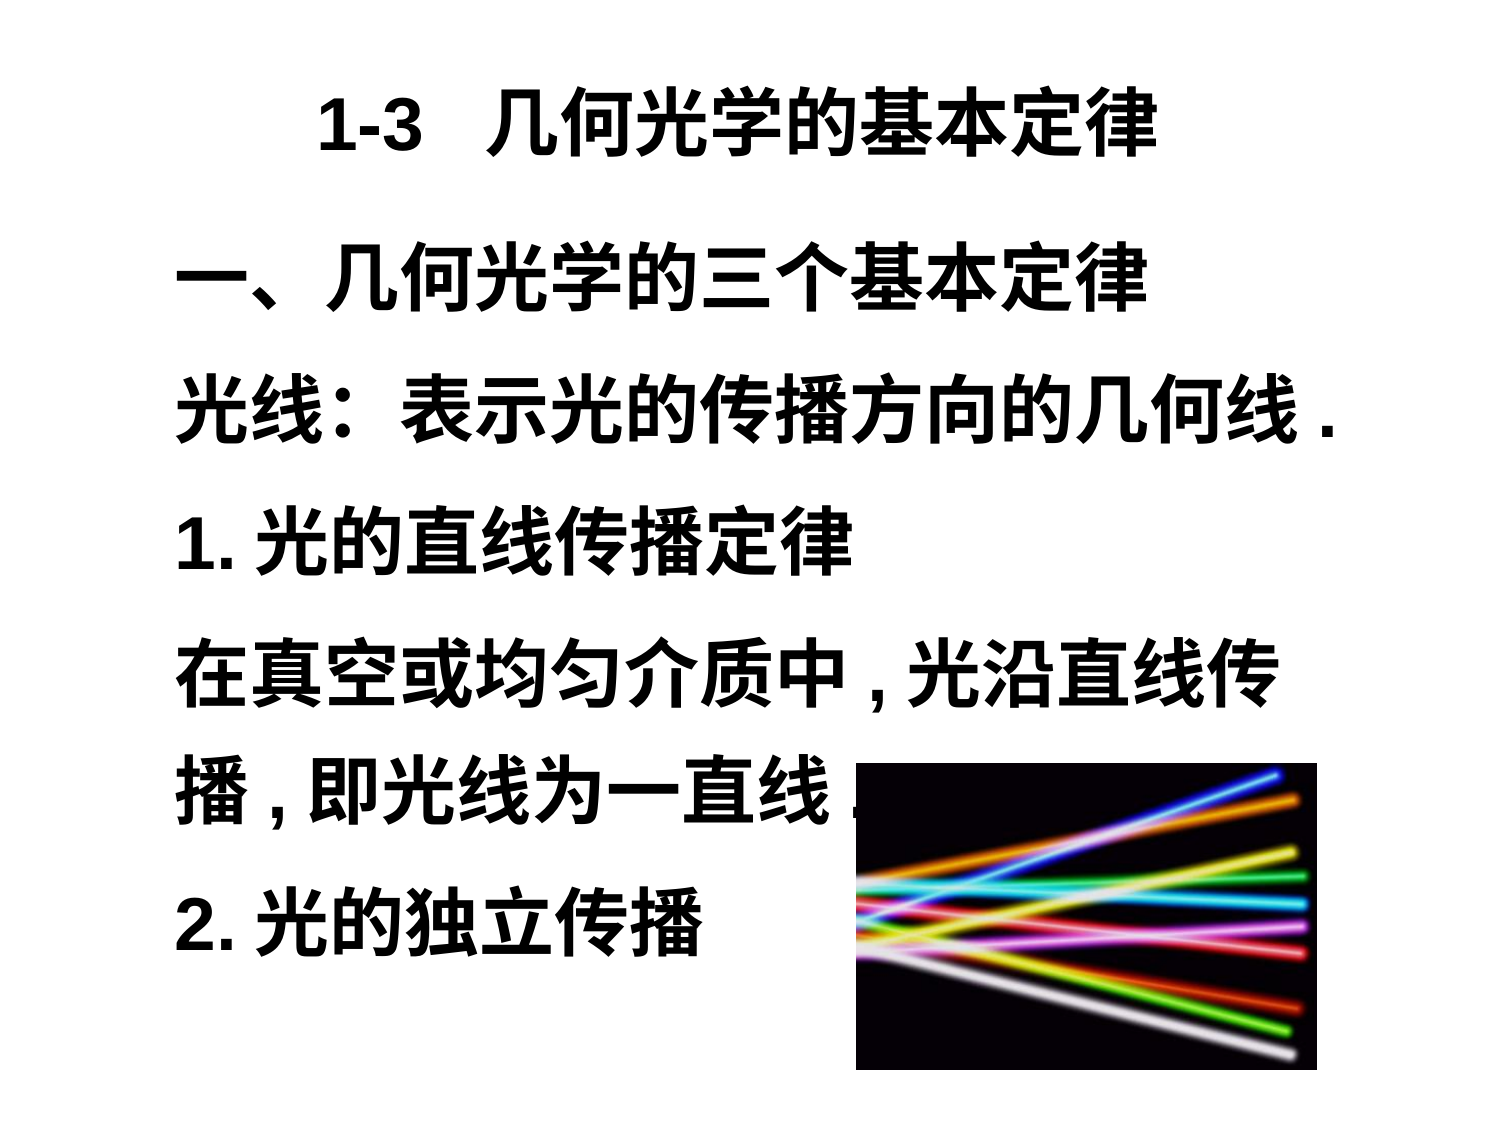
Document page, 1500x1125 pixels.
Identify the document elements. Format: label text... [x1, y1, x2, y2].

title 1-3 几何光学的基本定律 [100, 0, 1376, 242]
subtitle 一、几何光学的三个基本定律 光线：表示光的传播方向的几何线. 1.光的直线传播定律 在真空或均匀介质中,光沿直线传播,即光线为一直线. 2.光的独立传播 [159, 196, 1353, 484]
picture [855, 762, 1318, 1070]
